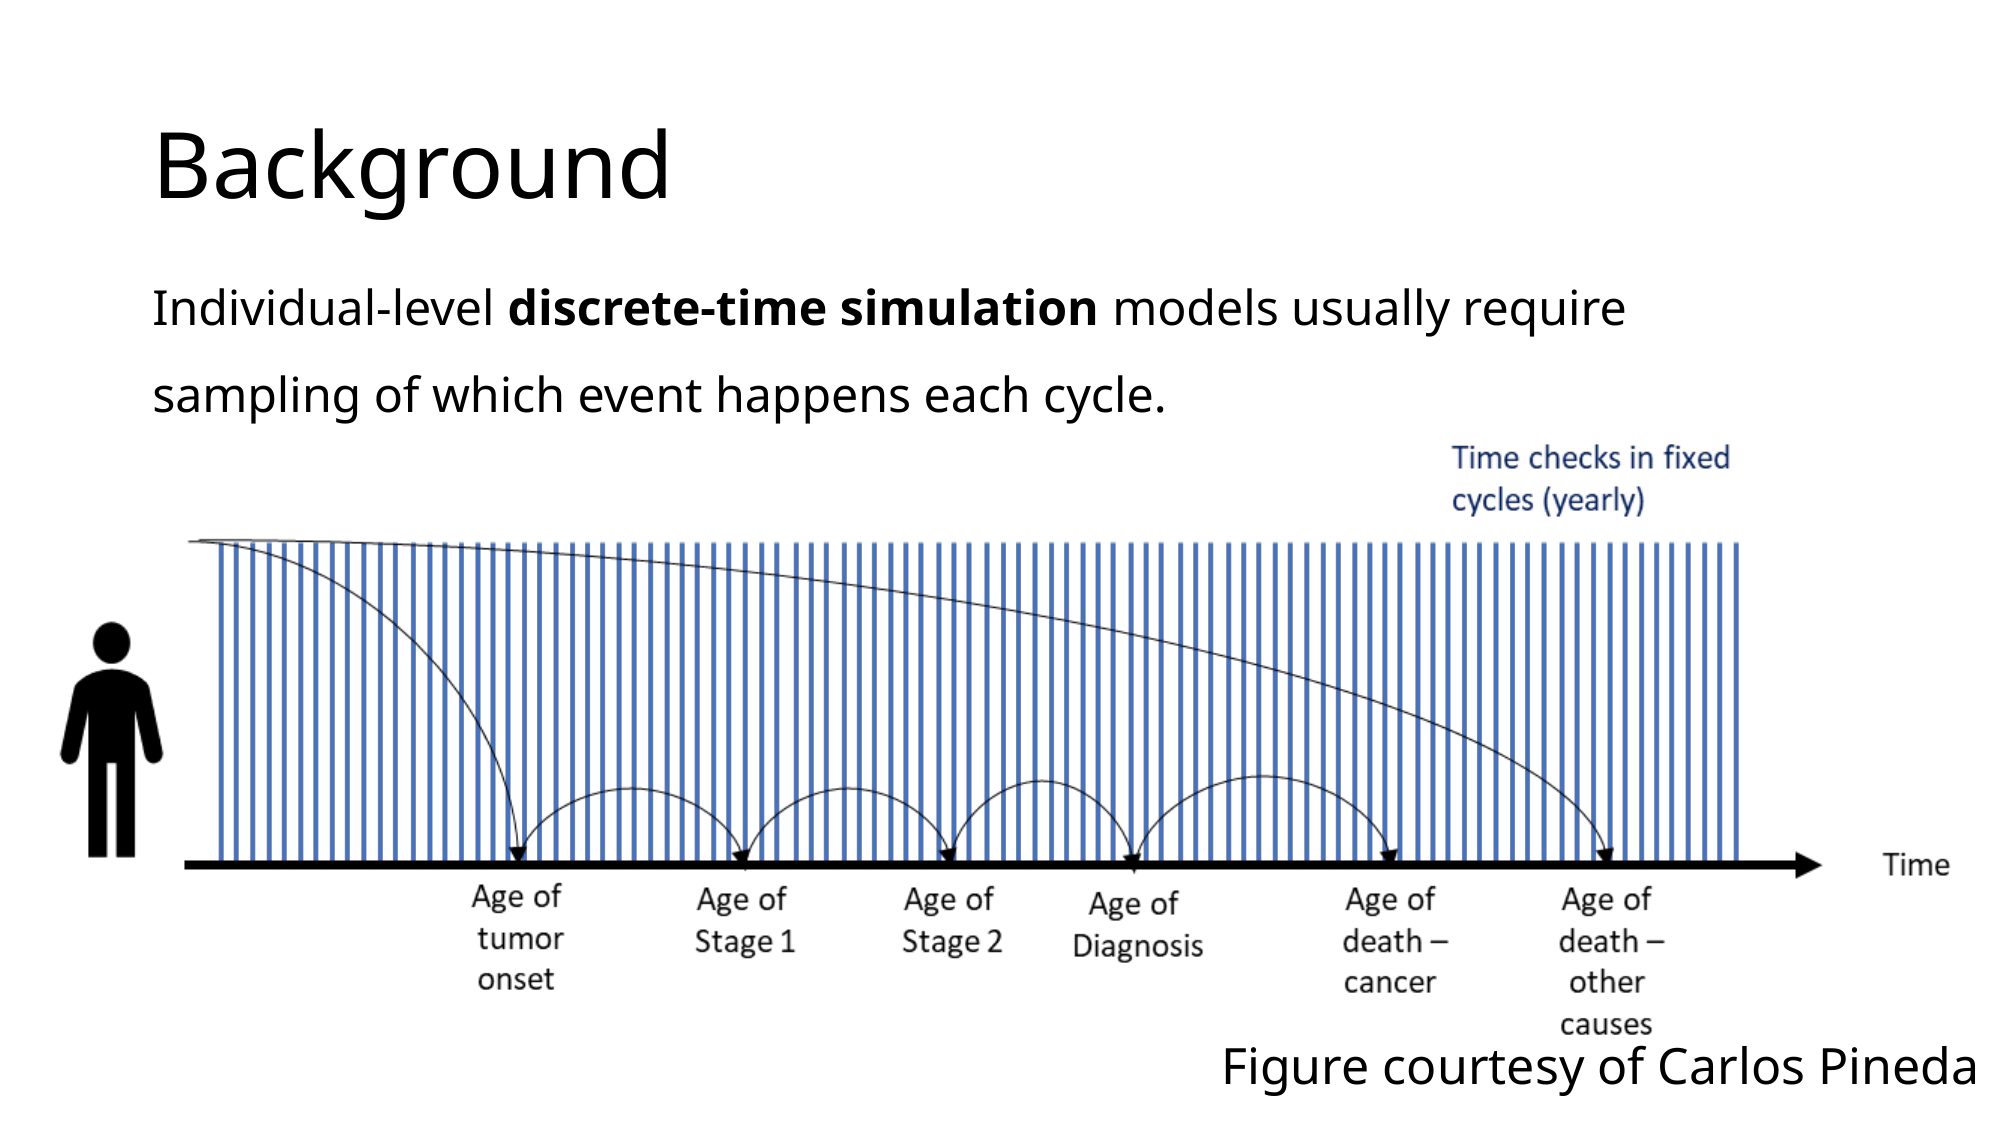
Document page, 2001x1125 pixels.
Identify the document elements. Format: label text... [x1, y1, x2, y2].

list Individual-level discrete-time simulation models usually require sampling of which event happens each cycle. [137, 240, 1863, 421]
picture [0, 421, 2000, 1066]
title Background [137, 59, 1863, 240]
text_box Figure courtesy of Carlos Pineda [1206, 1066, 2000, 1102]
